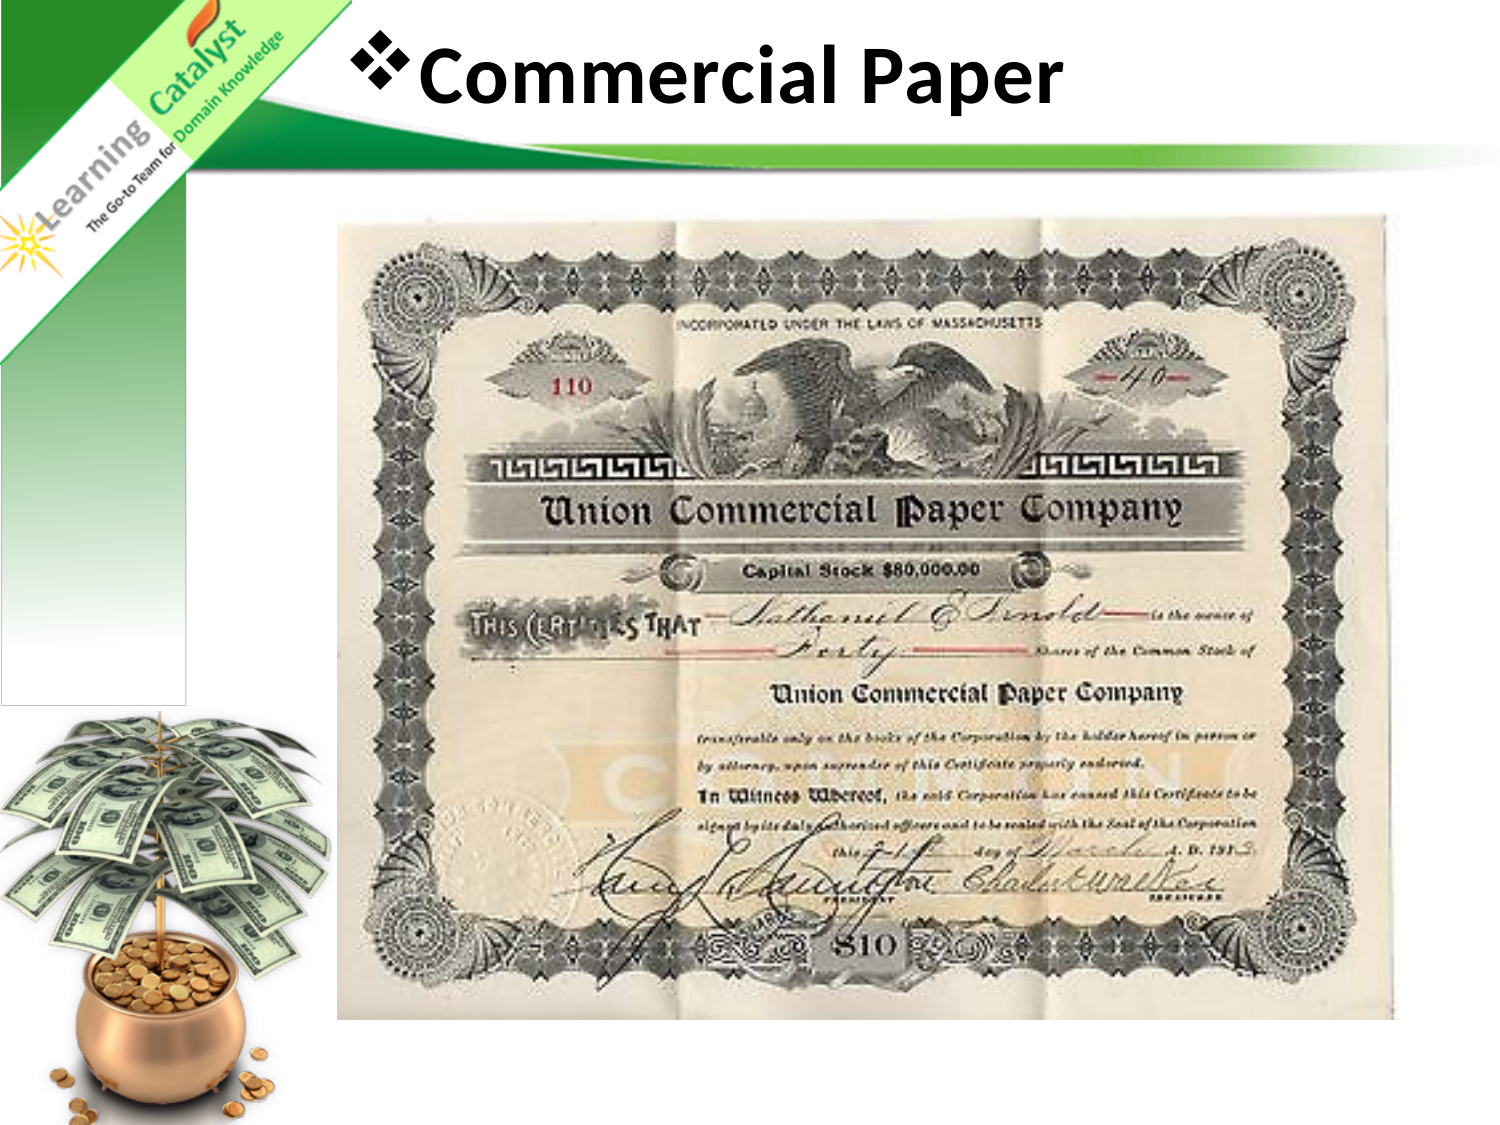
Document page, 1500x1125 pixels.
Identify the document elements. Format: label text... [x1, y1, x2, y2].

text_box Commercial Paper [328, 13, 1081, 128]
picture [0, 0, 1500, 1125]
